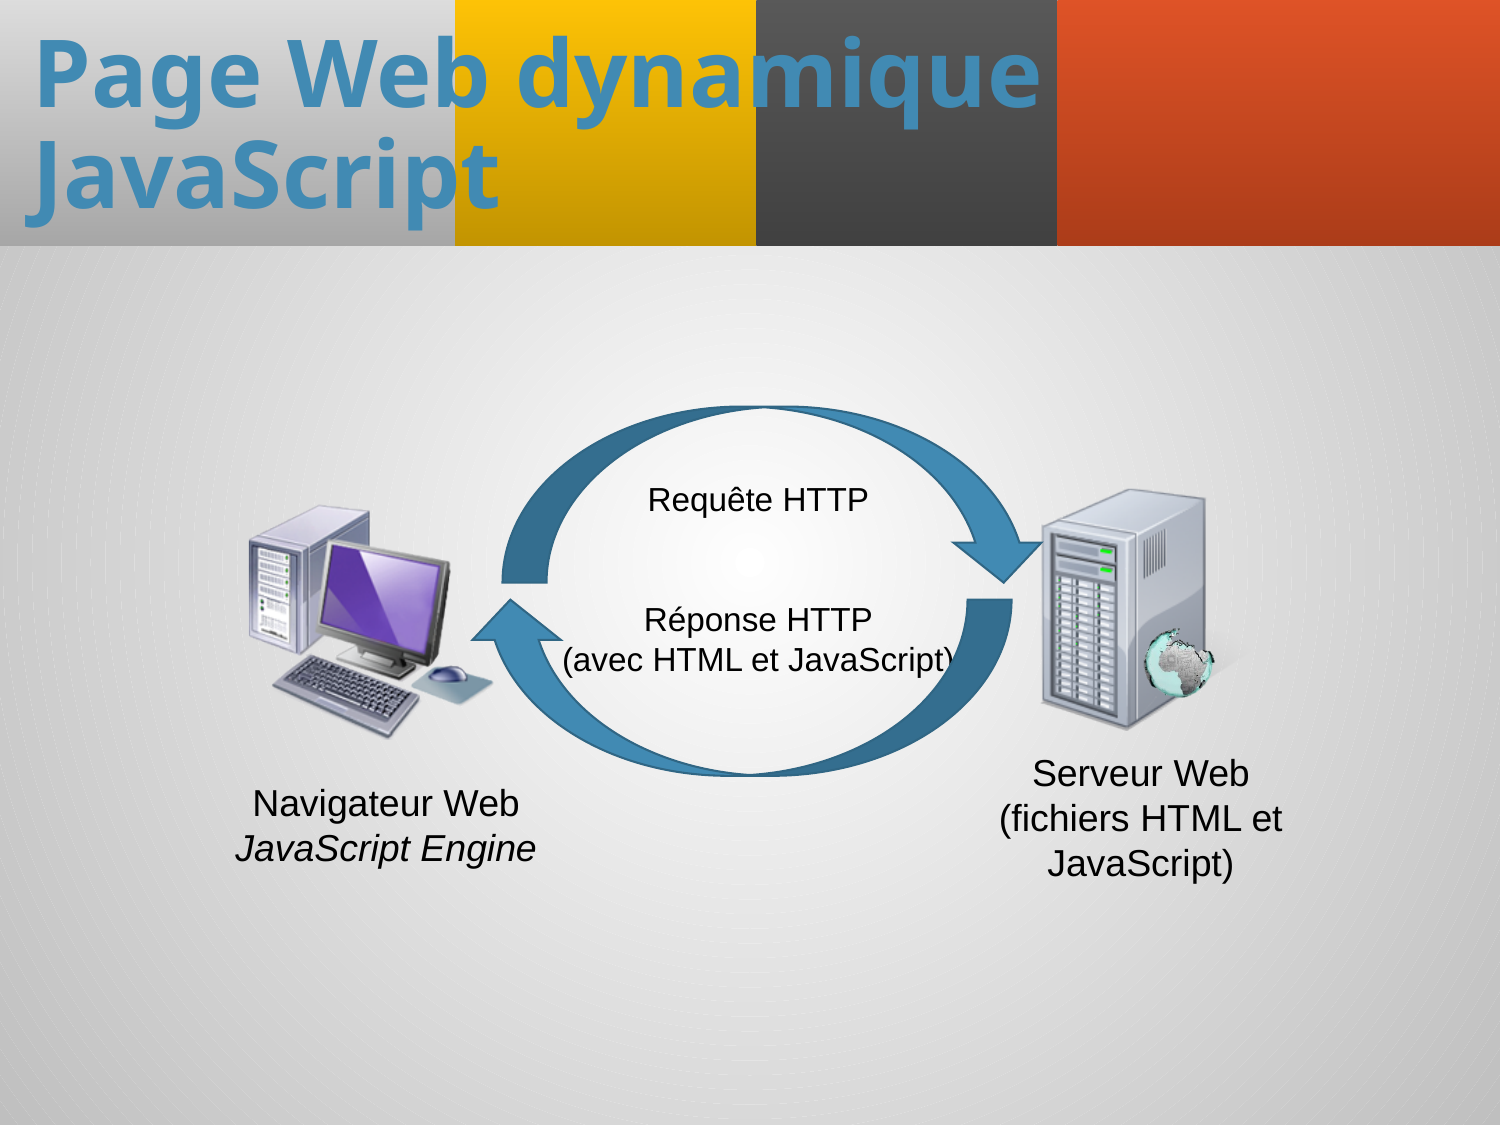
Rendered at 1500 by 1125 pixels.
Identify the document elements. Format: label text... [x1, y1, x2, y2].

title Page Web dynamique JavaScript [17, 19, 1483, 237]
text_box Serveur Web (fichiers HTML et JavaScript) [984, 741, 1298, 892]
picture [1011, 480, 1271, 740]
text_box Requête HTTP Réponse HTTP (avec HTML et JavaScript) [547, 470, 970, 686]
text_box Navigateur Web JavaScript Engine [220, 771, 552, 877]
text_box [501, 405, 1011, 585]
text_box [497, 598, 1011, 777]
picture [246, 489, 497, 740]
